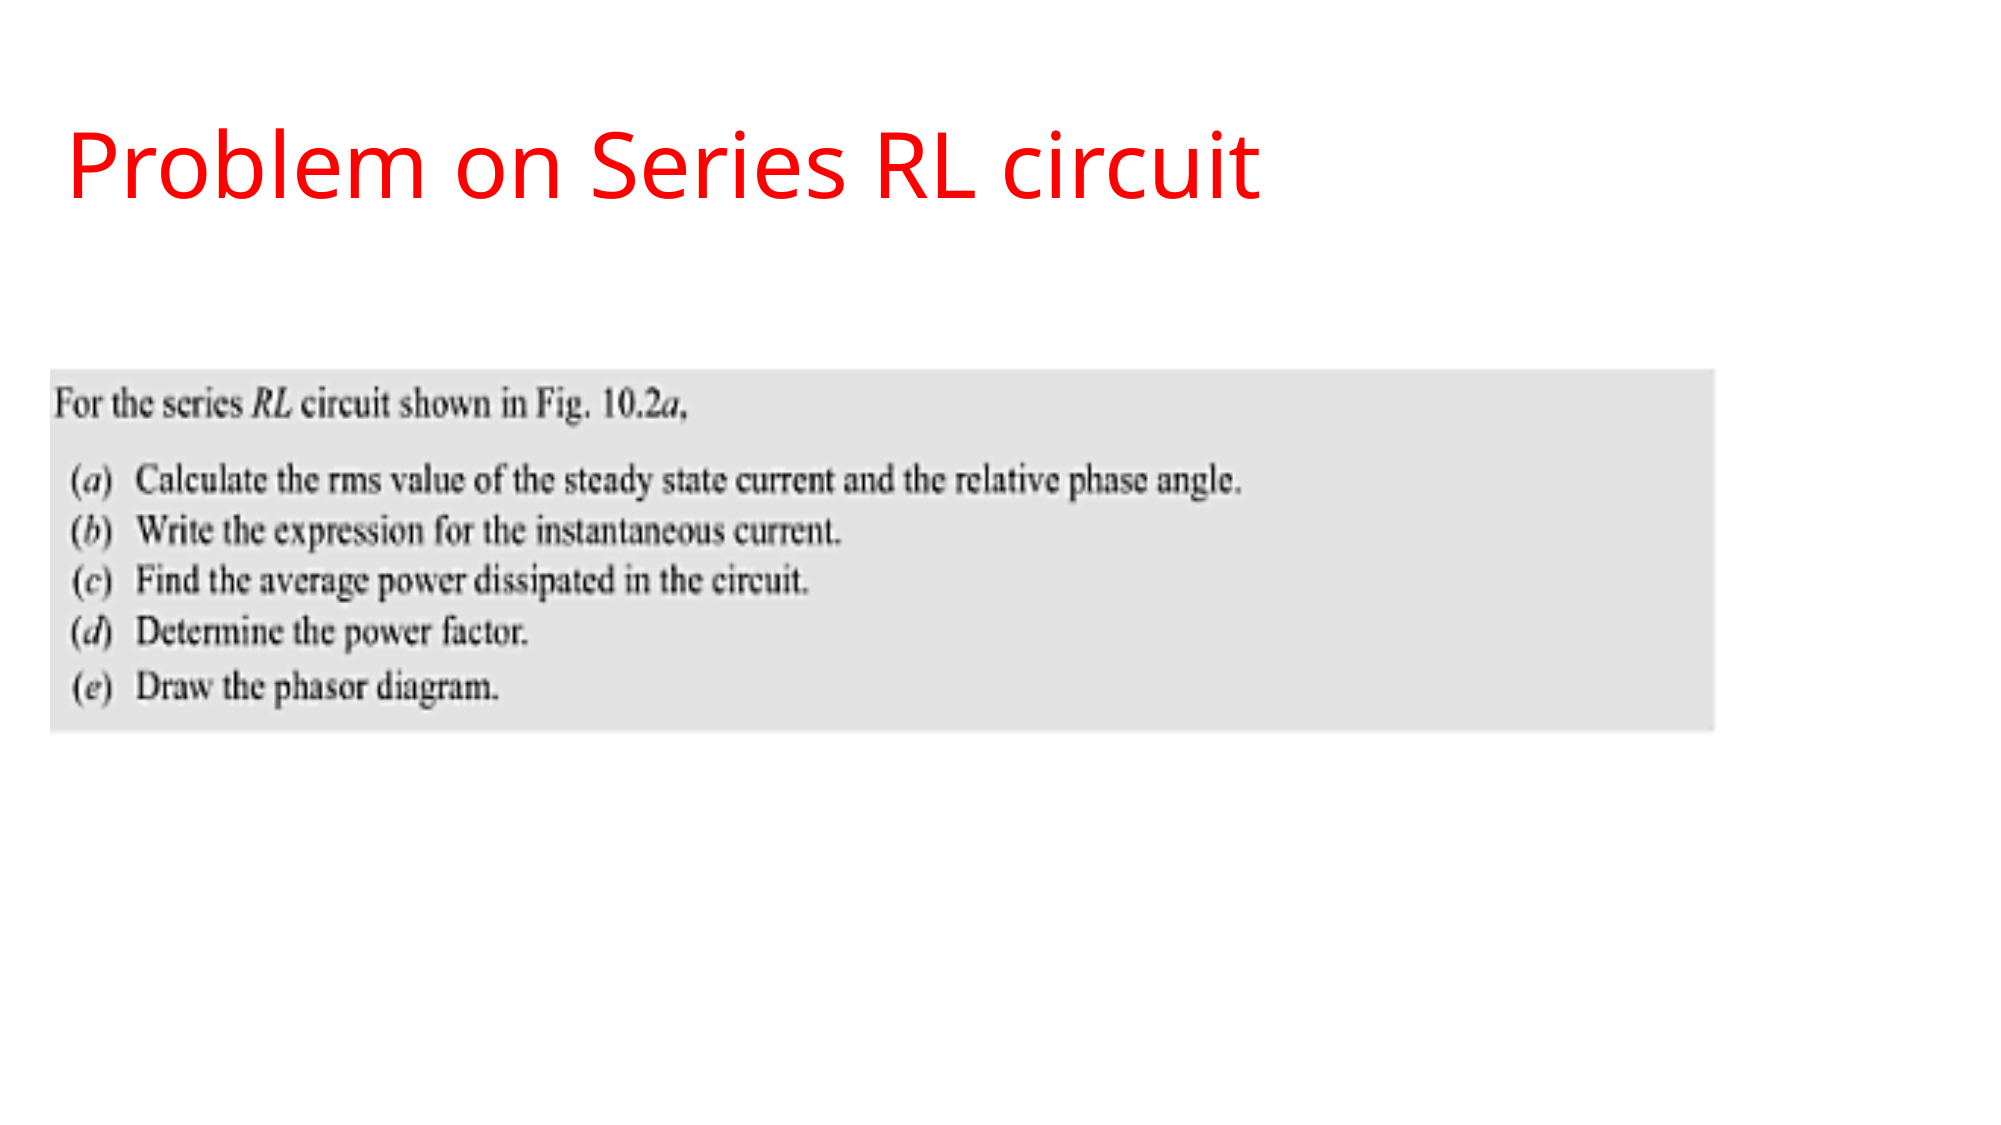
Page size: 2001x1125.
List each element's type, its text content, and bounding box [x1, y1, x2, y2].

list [49, 360, 1729, 739]
title Problem on Series RL circuit [50, 59, 1863, 278]
